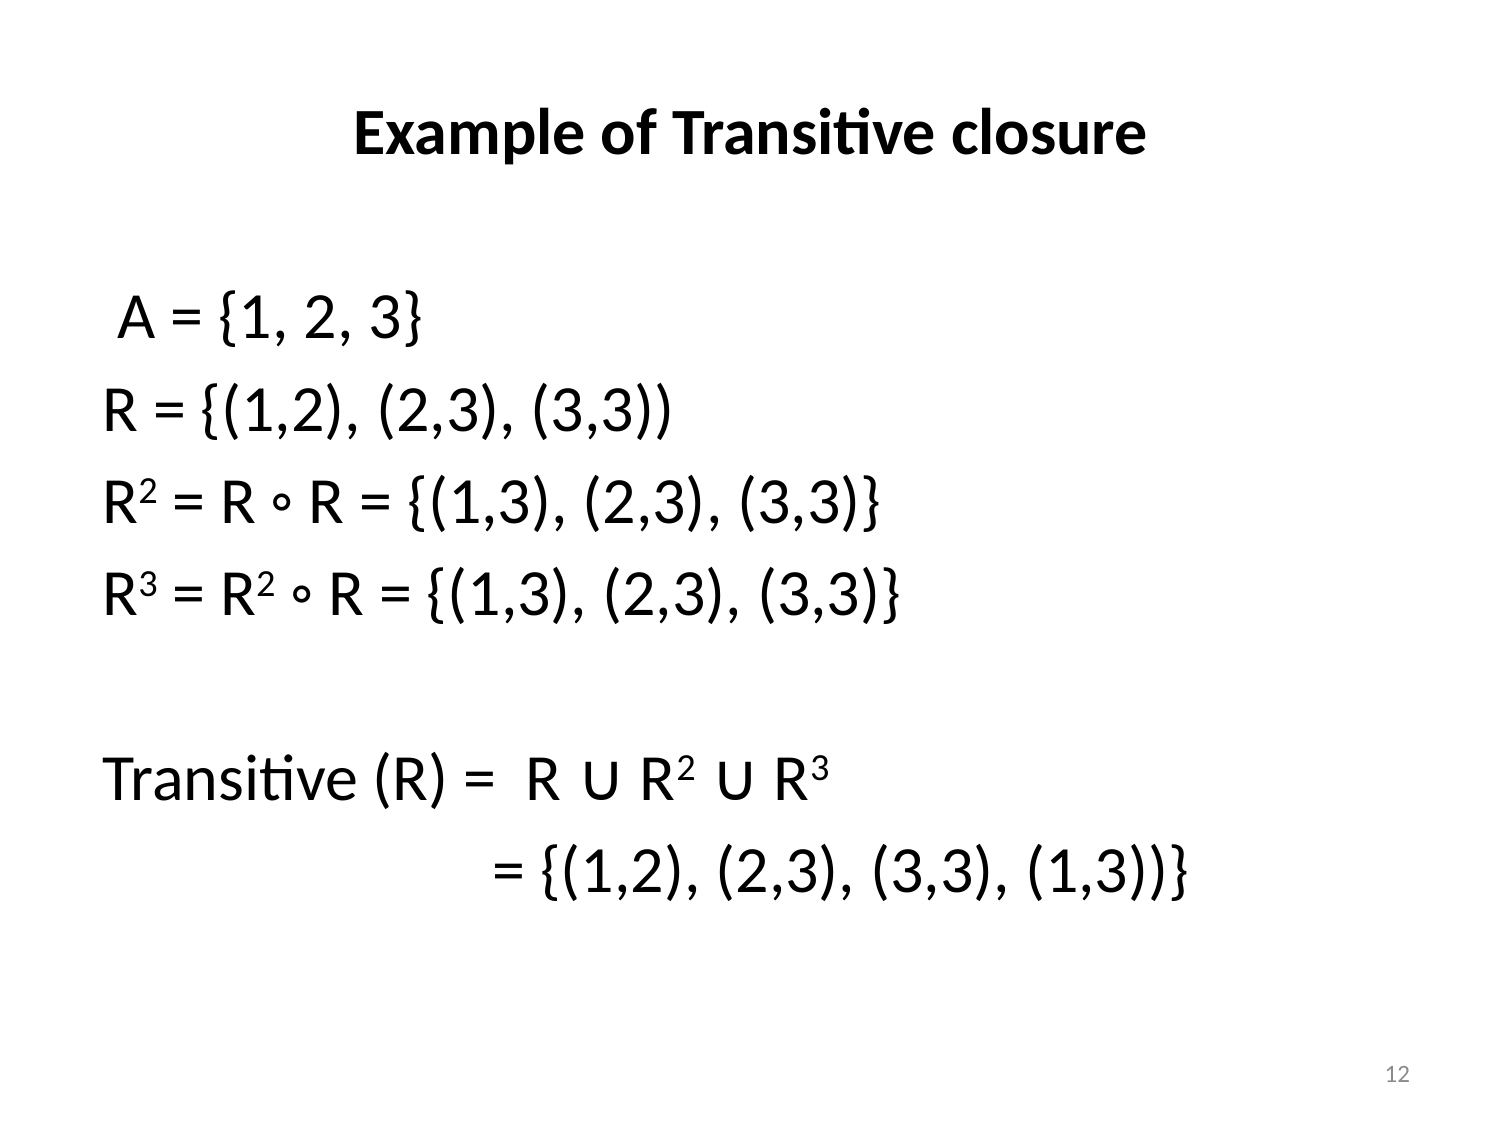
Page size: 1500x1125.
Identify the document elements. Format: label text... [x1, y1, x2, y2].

slide_number 12 [1074, 1042, 1425, 1103]
text_box Example of Transitive closure A = {1, 2, 3} R = {(1,2), (2,3), (3,3)) R2 = R ◦ R = {(1,3), (2,3), (3,3)} R3 = R2 ◦ R = {(1,3), (2,3), (3,3)} Transitive (R) = R ∪ R2 ∪ R3 = {(1,2), (2,3), (3,3), (1,3))} [87, 49, 1400, 1088]
